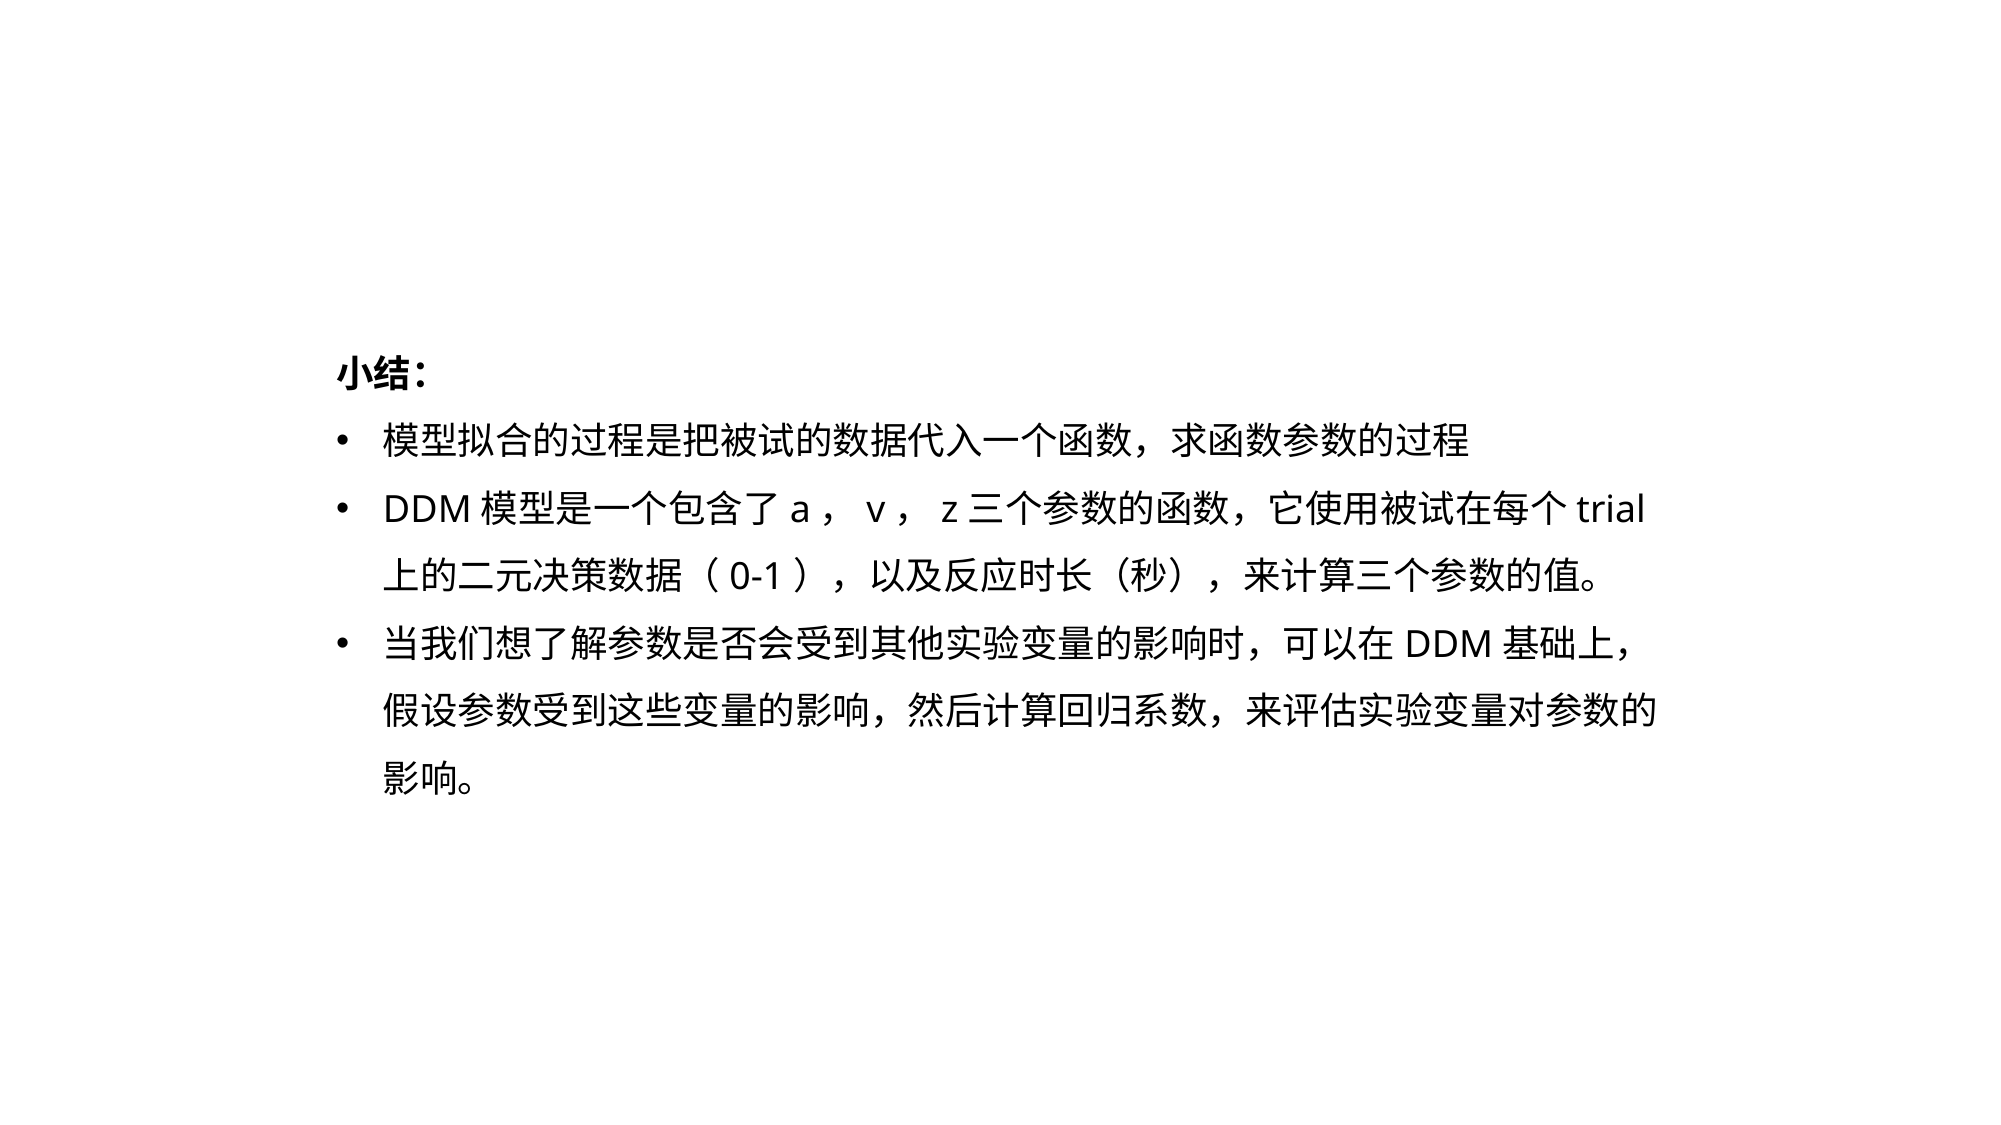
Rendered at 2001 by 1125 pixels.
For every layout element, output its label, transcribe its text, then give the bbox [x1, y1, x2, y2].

text_box 小结： 模型拟合的过程是把被试的数据代入一个函数，求函数参数的过程 DDM模型是一个包含了a，v，z三个参数的函数，它使用被试在每个trial上的二元决策数据（0-1），以及反应时长（秒），来计算三个参数的值。 当我们想了解参数是否会受到其他实验变量的影响时，可以在DDM基础上，假设参数受到这些变量的影响，然后计算回归系数，来评估实验变量对参数的影响。 [321, 319, 1679, 808]
